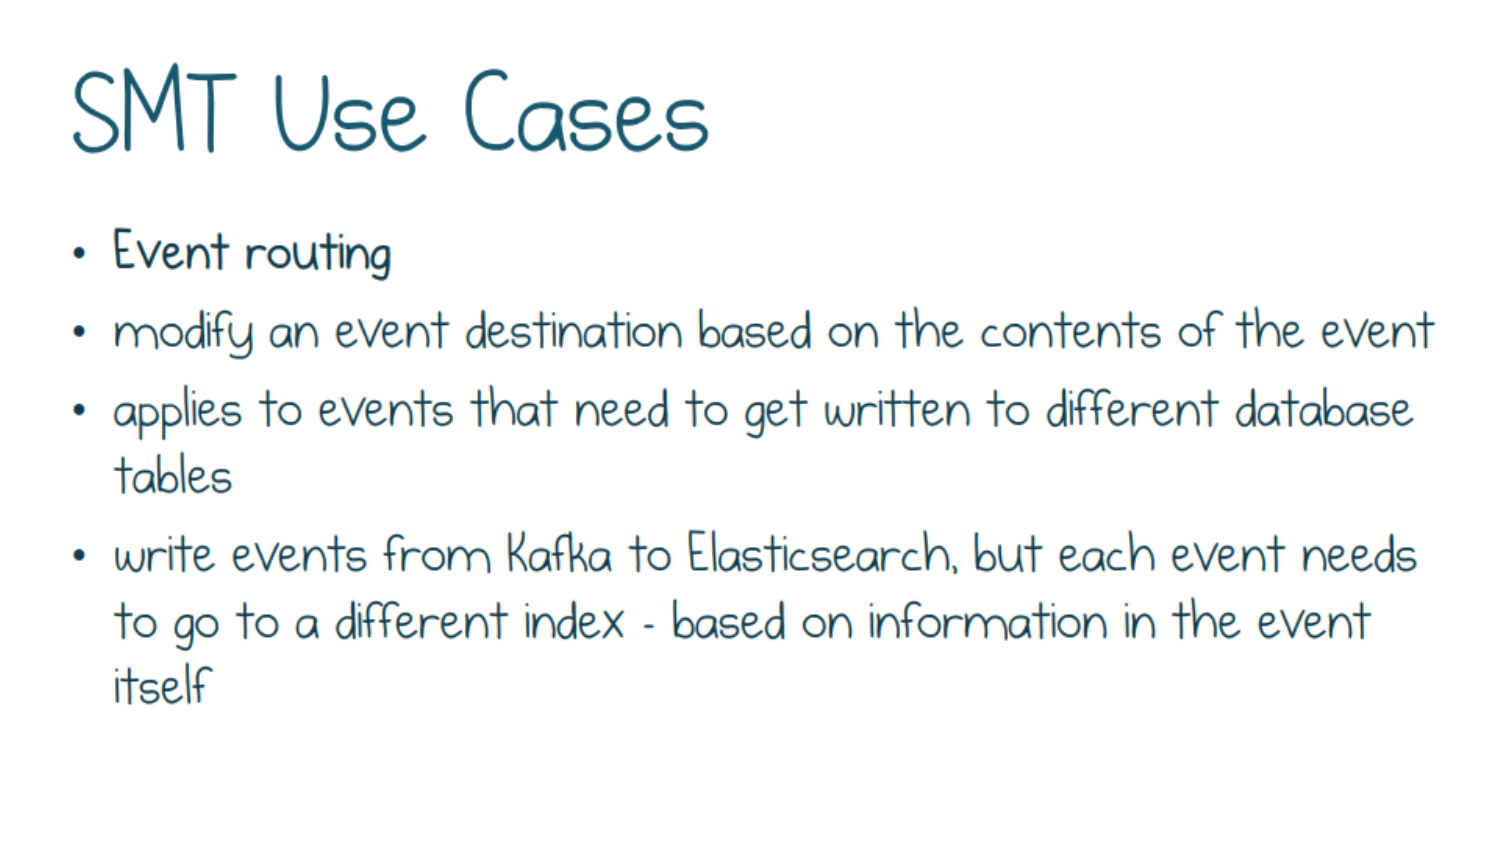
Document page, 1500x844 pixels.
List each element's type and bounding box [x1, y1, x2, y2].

picture [38, 43, 1462, 770]
